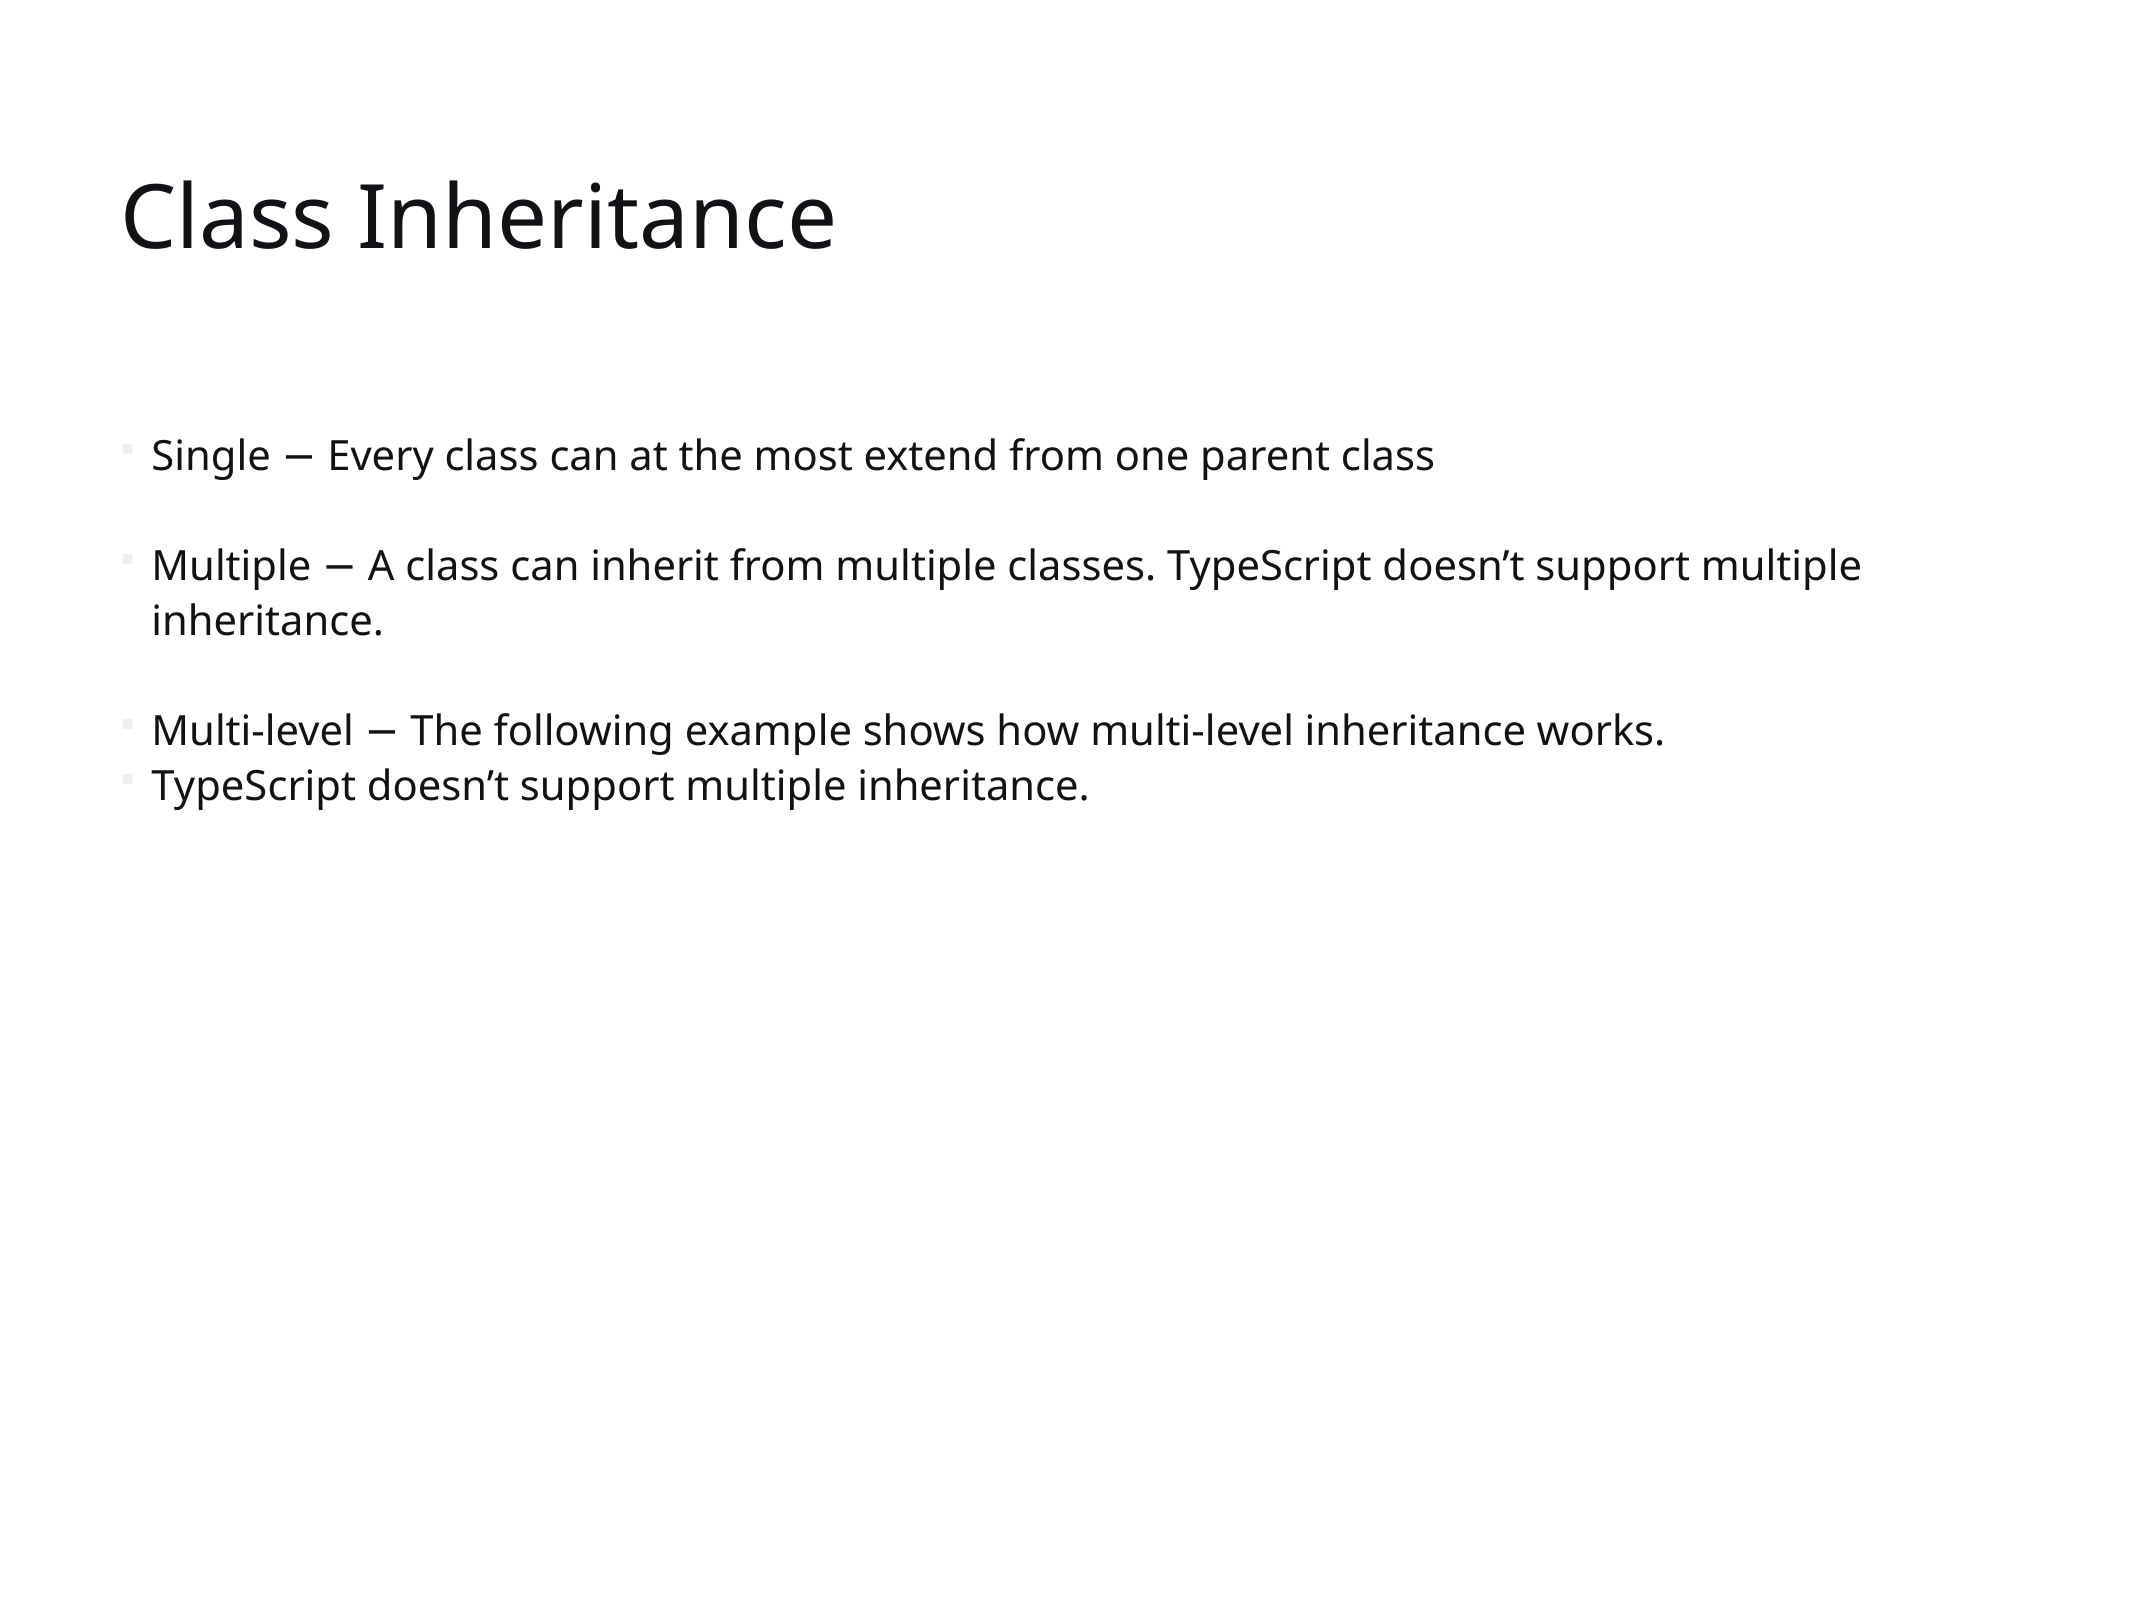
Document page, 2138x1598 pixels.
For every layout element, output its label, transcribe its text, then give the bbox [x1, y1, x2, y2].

list Single − Every class can at the most extend from one parent class Multiple − A class can inherit from multiple classes. TypeScript doesn’t support multiple inheritance. Multi-level − The following example shows how multi-level inheritance works. TypeScript doesn’t support multiple inheritance. [120, 423, 2018, 1438]
title Class Inheritance [120, 159, 2018, 304]
